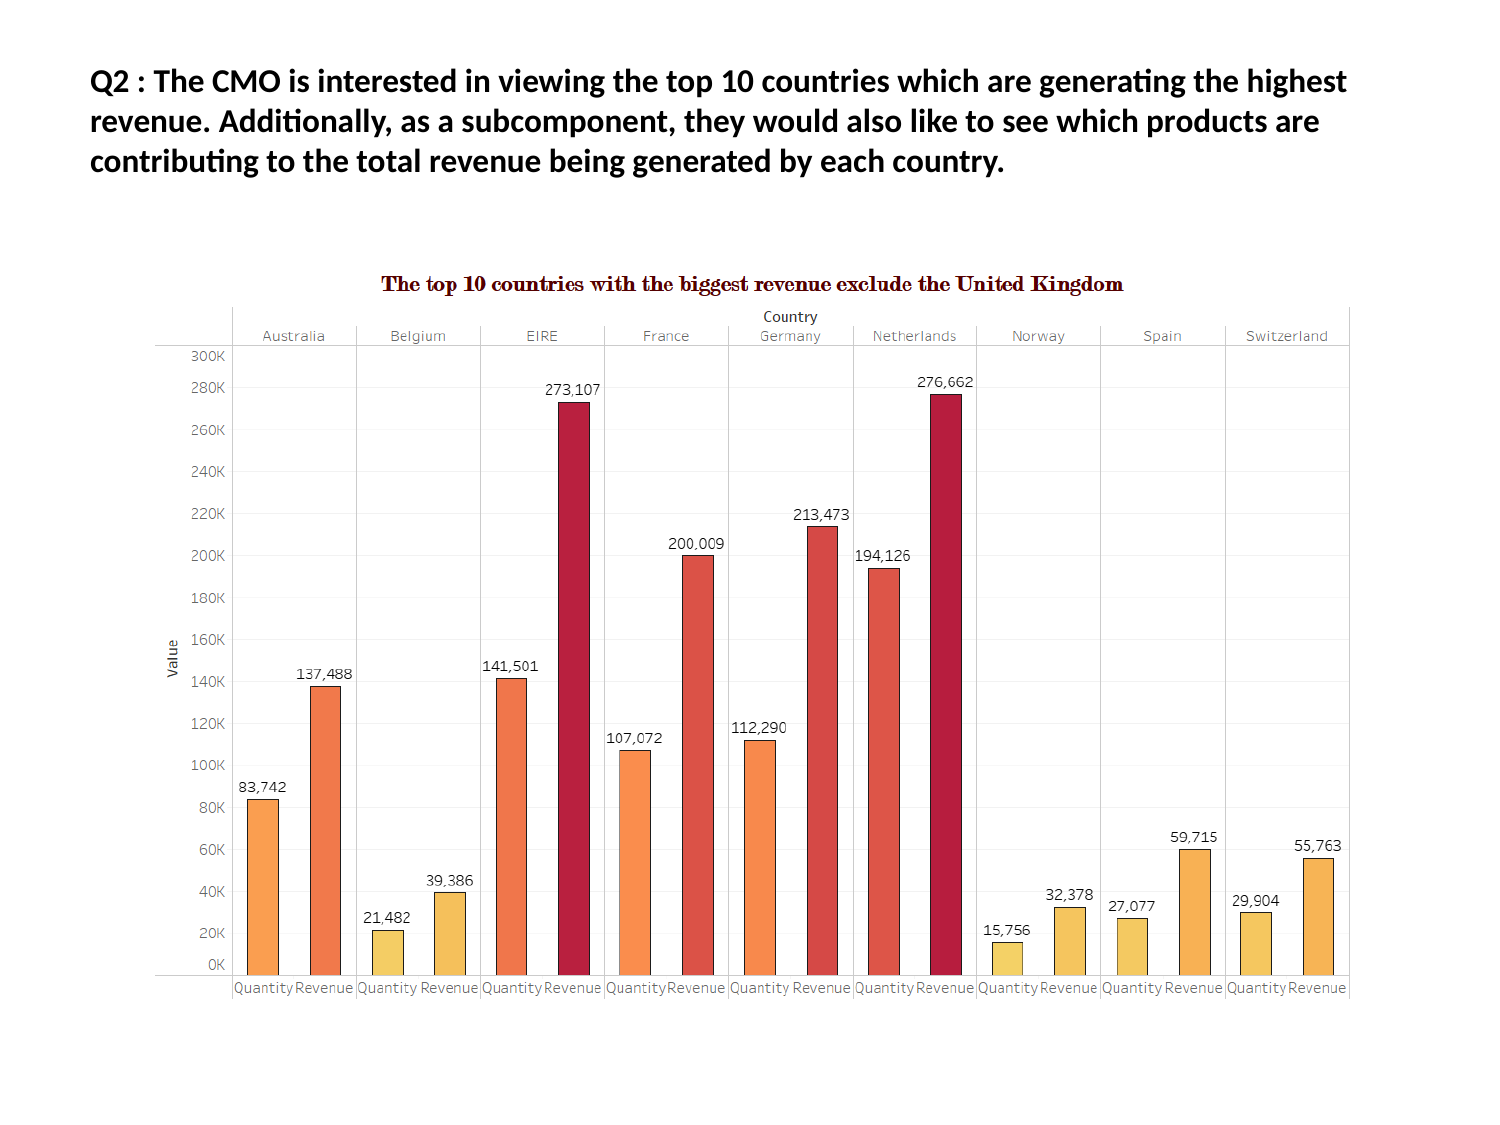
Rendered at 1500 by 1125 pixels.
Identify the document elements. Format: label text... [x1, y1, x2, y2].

title Q2 : The CMO is interested in viewing the top 10 countries which are generating the highest revenue. Additionally, as a subcomponent, they would also like to see which products are contributing to the total revenue being generated by each country. [75, 45, 1425, 233]
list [144, 262, 1355, 1006]
